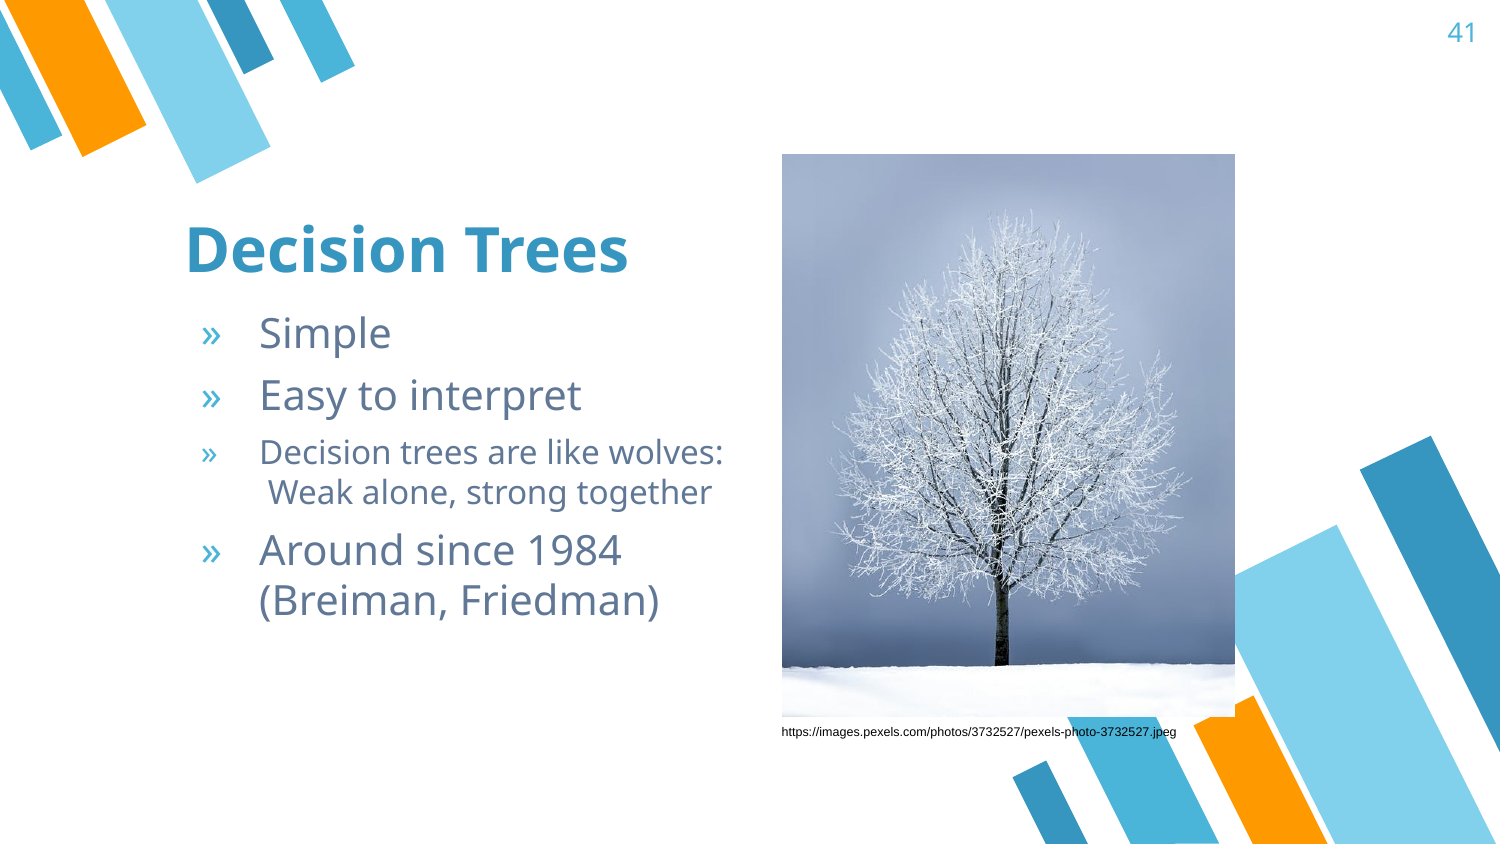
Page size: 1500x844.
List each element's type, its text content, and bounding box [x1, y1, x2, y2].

title Decision Trees [169, 188, 776, 291]
picture [781, 154, 1235, 717]
slide_number 41 [1403, 0, 1494, 65]
text_box https://images.pexels.com/photos/3732527/pexels-photo-3732527.jpeg [766, 716, 1202, 746]
list Simple Easy to interpret Decision trees are like wolves: Weak alone, strong together Around since 1984 (Breiman, Friedman) [169, 291, 1138, 761]
